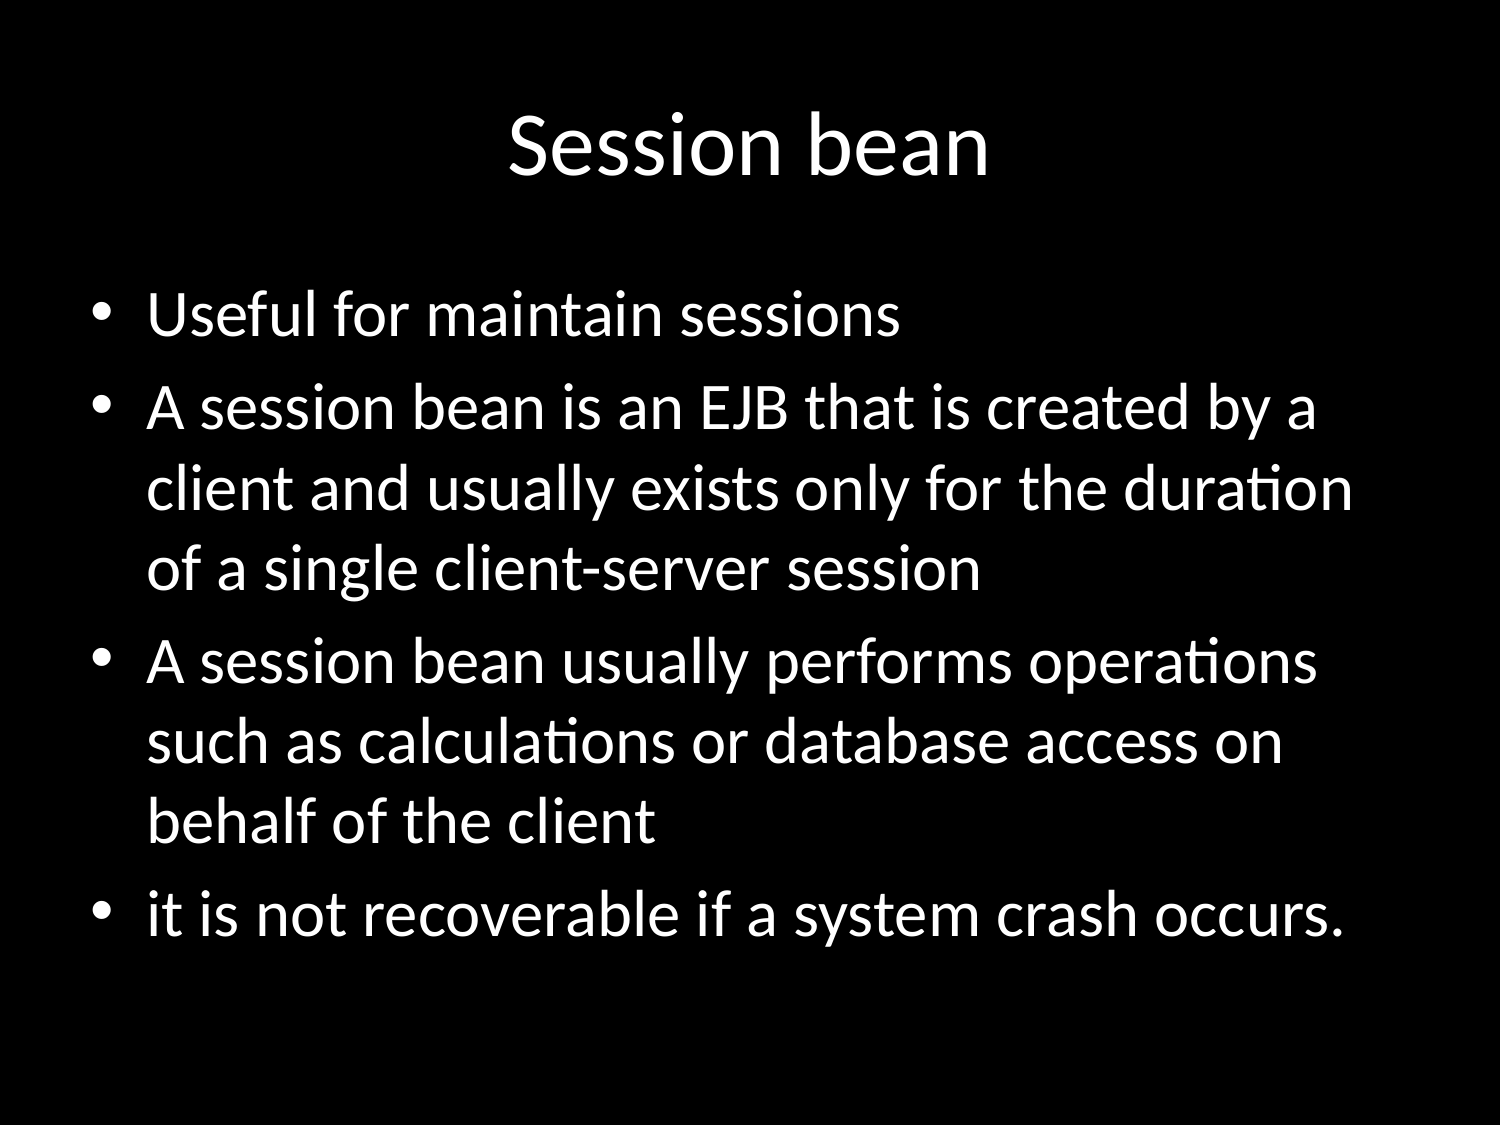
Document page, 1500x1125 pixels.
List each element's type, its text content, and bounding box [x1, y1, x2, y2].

list Useful for maintain sessions A session bean is an EJB that is created by a client and usually exists only for the duration of a single client-server session A session bean usually performs operations such as calculations or database access on behalf of the client it is not recoverable if a system crash occurs. [75, 262, 1425, 1005]
title Session bean [75, 45, 1425, 233]
